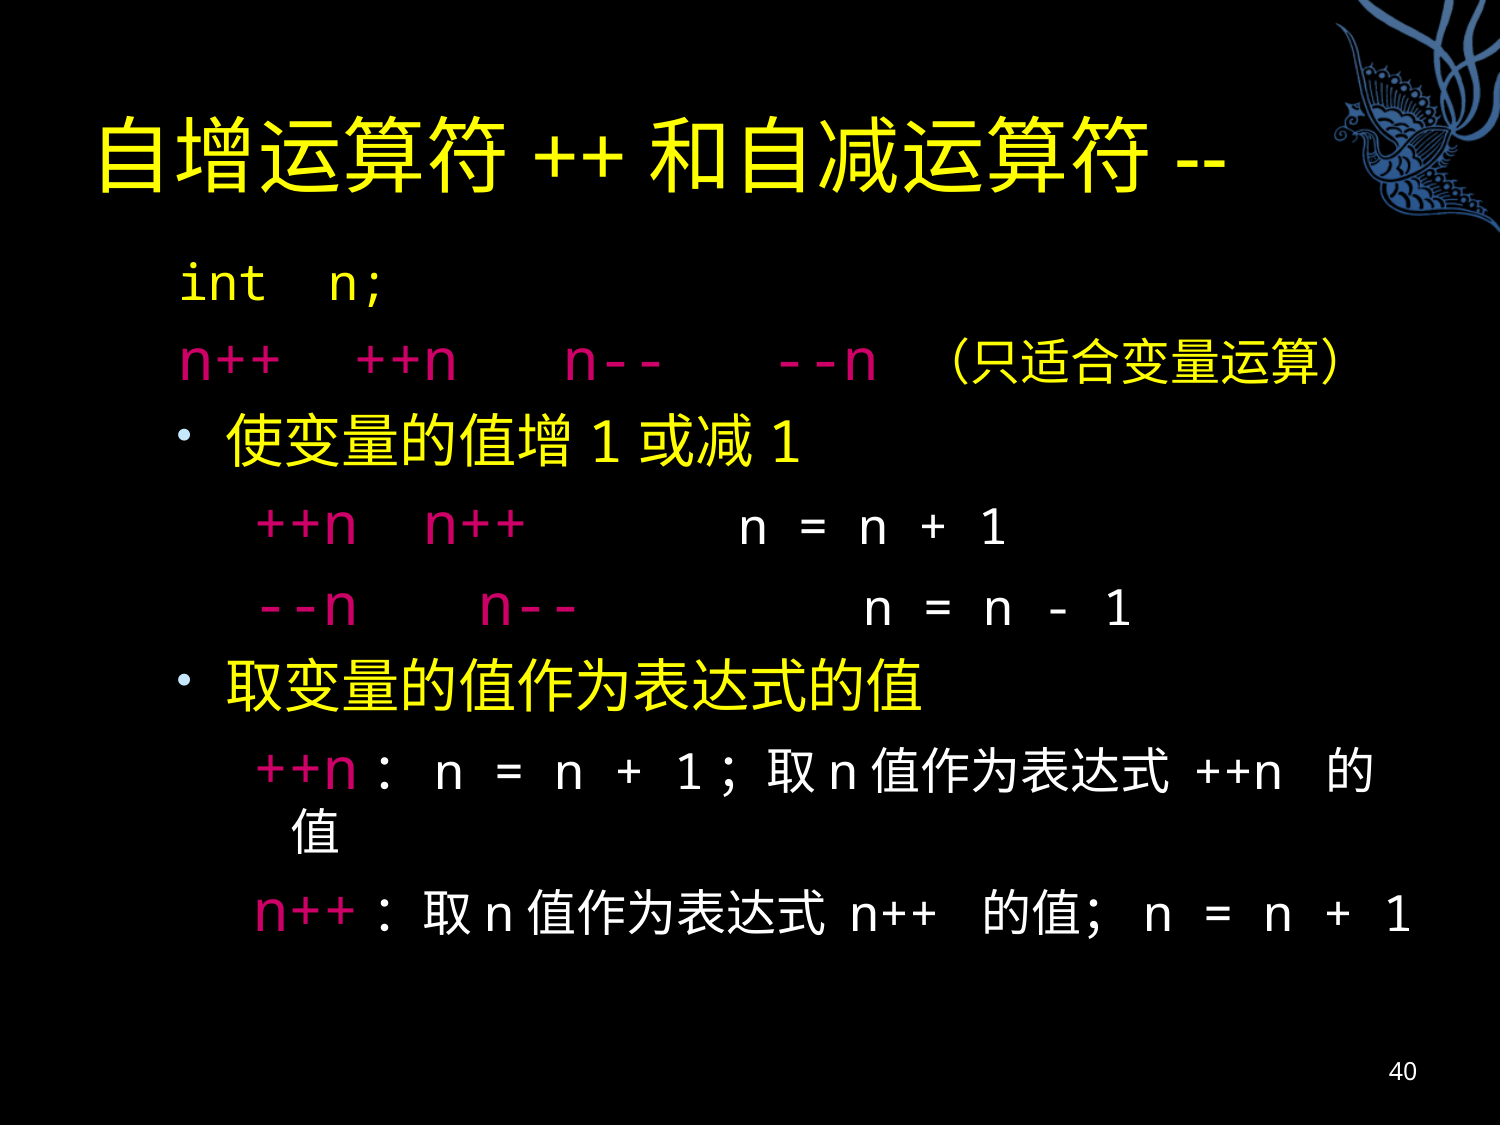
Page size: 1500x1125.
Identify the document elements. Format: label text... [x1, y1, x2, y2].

slide_number 40 [1074, 1042, 1425, 1103]
list int n; n++ ++n n-- --n （只适合变量运算） 使变量的值增1或减1 ++n n++ n = n + 1 --n n-- n = n - 1 取变量的值作为表达式的值 ++n：n = n + 1；取n值作为表达式 ++n 的值 n++：取n值作为表达式 n++ 的值；n = n + 1 [88, 243, 1439, 994]
title 自增运算符++和自减运算符-- [75, 75, 1258, 232]
